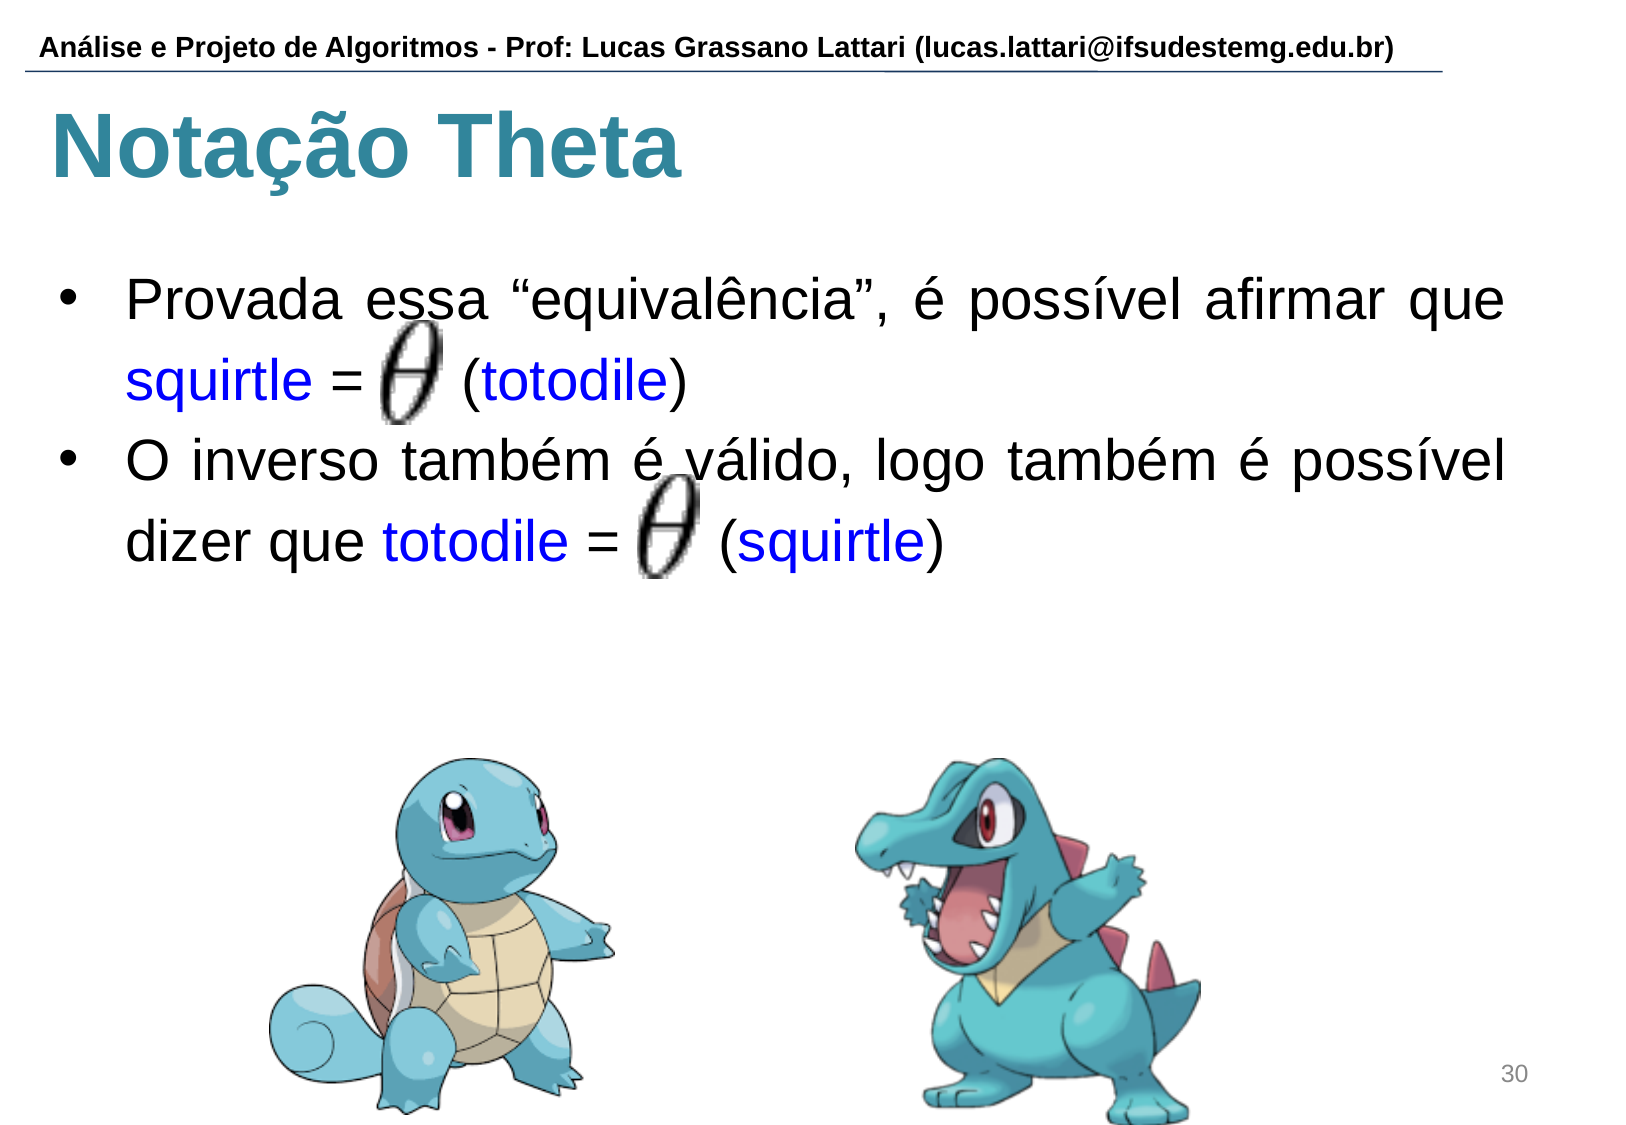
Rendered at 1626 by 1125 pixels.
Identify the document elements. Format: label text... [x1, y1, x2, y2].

picture [637, 474, 700, 580]
picture [268, 758, 615, 1116]
slide_number ‹#› [1206, 1042, 1544, 1103]
list Provada essa “equivalência”, é possível afirmar que squirtle = (totodile) O inverso também é válido, logo também é possível dizer que totodile = (squirtle) [35, 243, 1523, 998]
picture [855, 758, 1201, 1125]
title Notação Theta [35, 78, 1544, 183]
picture [380, 320, 443, 425]
